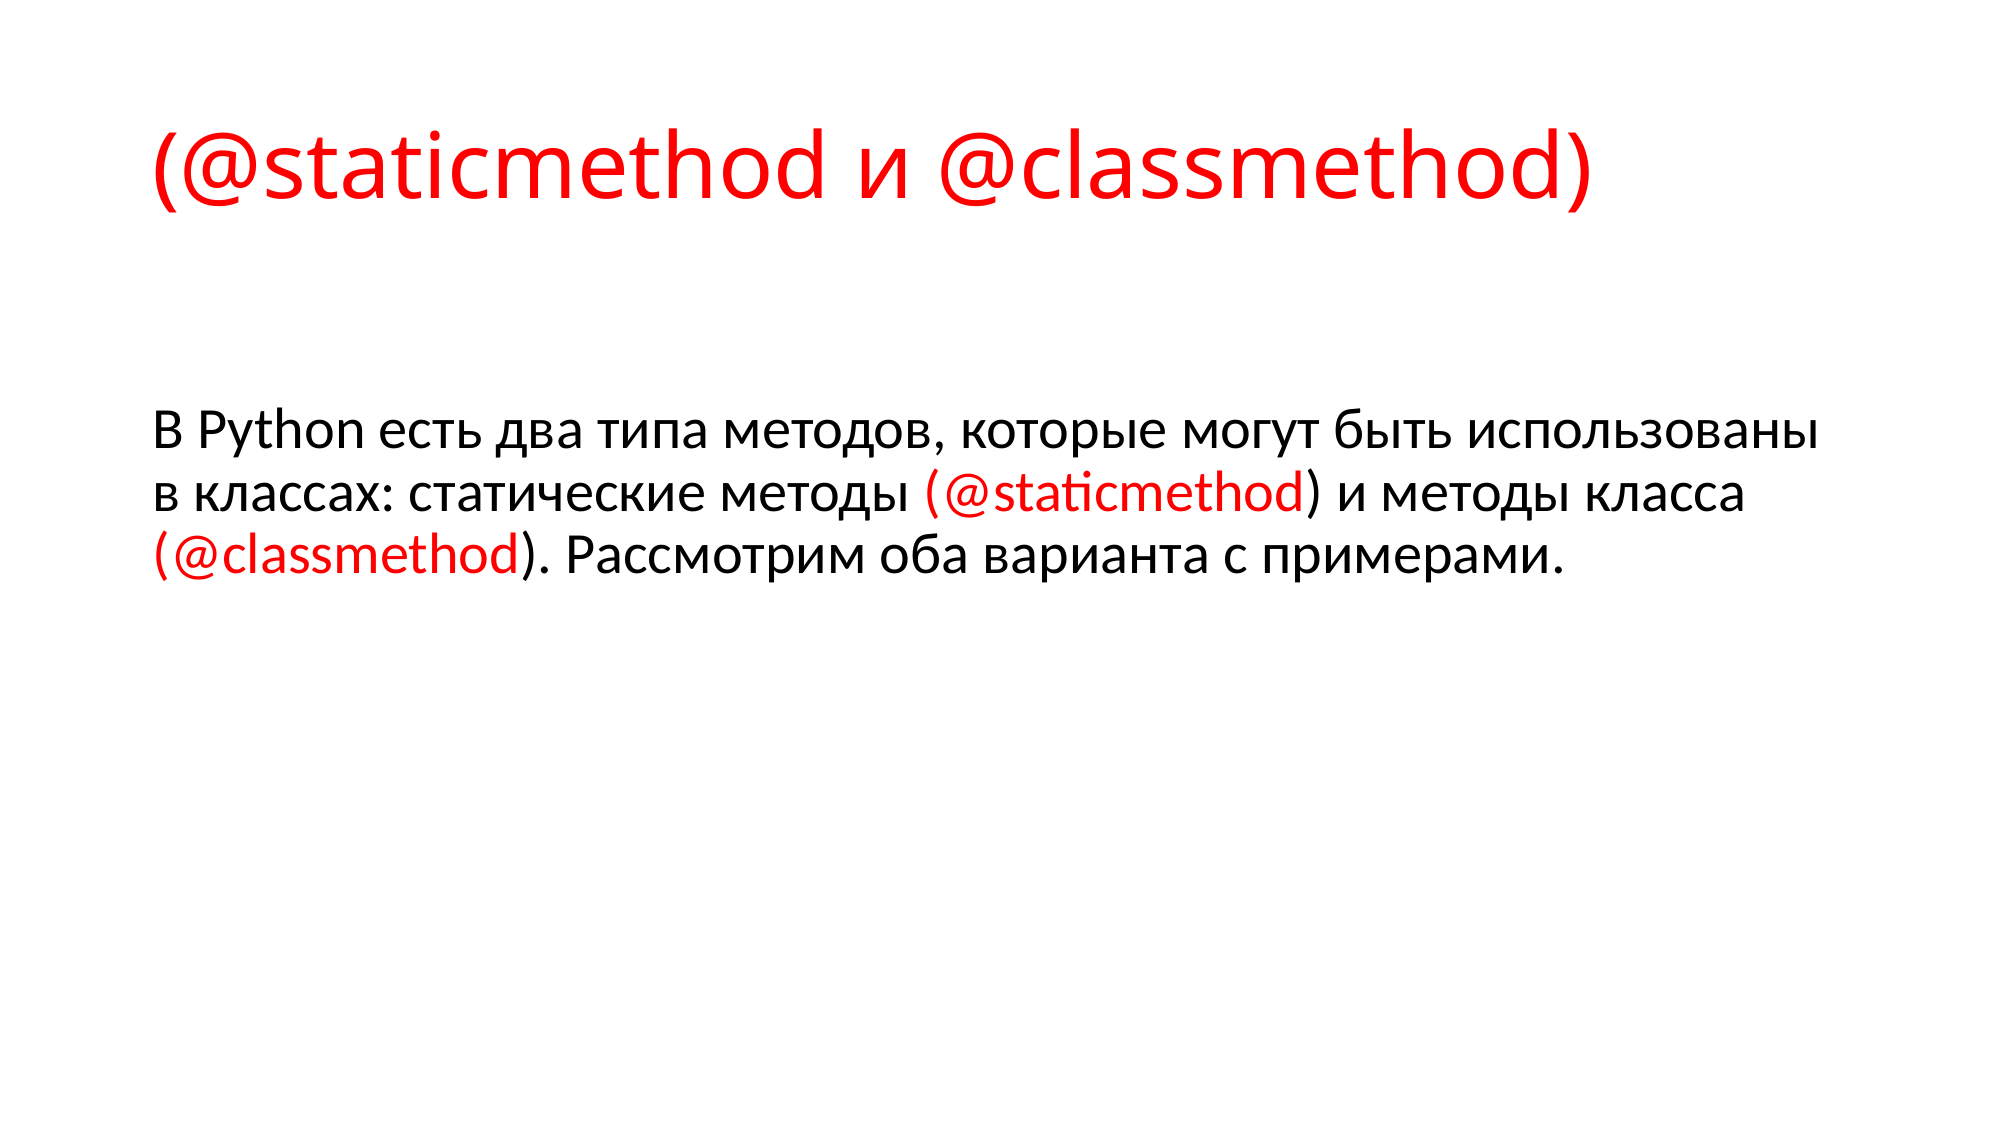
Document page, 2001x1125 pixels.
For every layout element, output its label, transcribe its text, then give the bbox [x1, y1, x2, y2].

title (@staticmethod и @classmethod) [137, 59, 1863, 278]
list В Python есть два типа методов, которые могут быть использованы в классах: статические методы (@staticmethod) и методы класса (@classmethod). Рассмотрим оба варианта с примерами. [137, 299, 1863, 1014]
